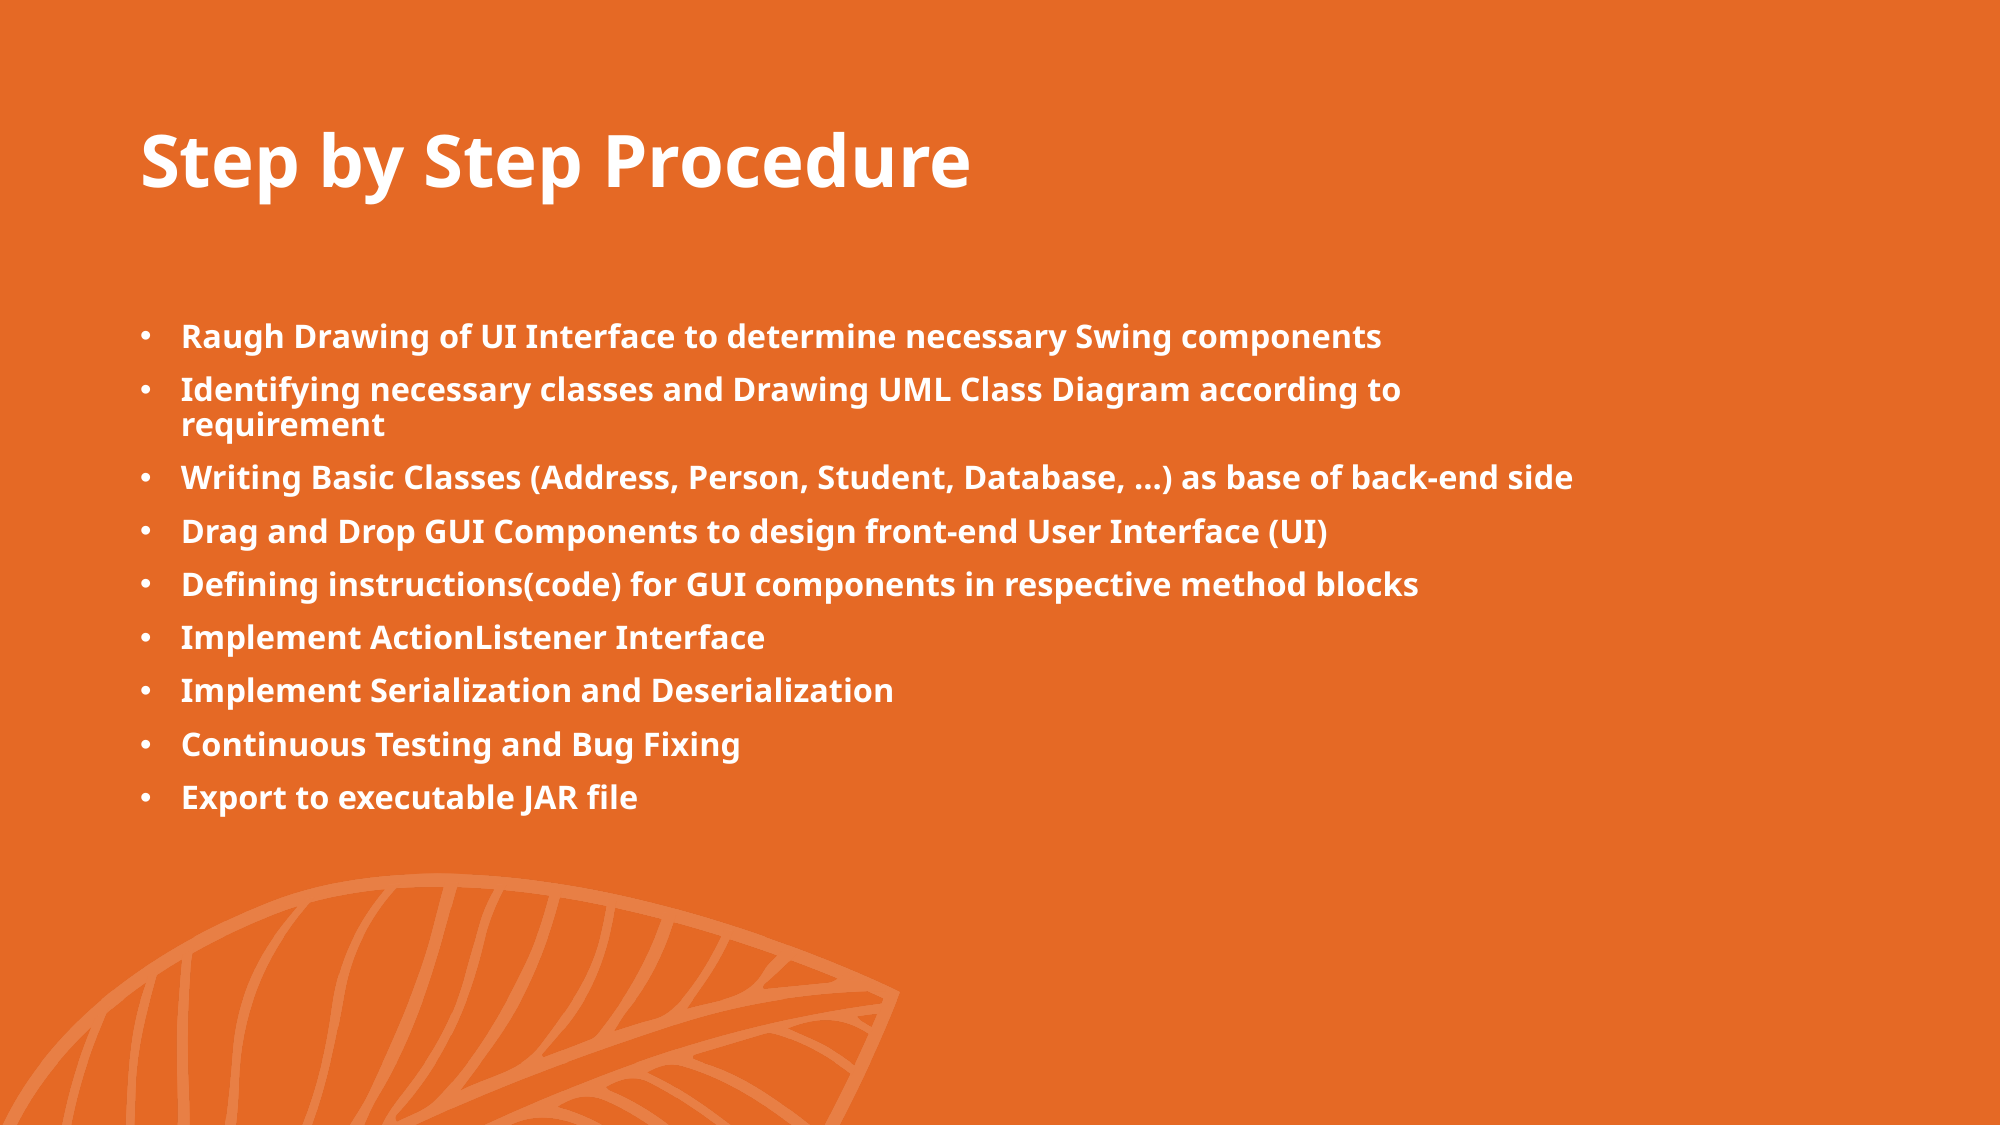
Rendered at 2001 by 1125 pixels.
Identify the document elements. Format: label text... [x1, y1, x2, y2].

picture [0, 873, 902, 1125]
title Step by Step Procedure [125, 117, 1000, 312]
list Raugh Drawing of UI Interface to determine necessary Swing components Identifying necessary classes and Drawing UML Class Diagram according to requirement Writing Basic Classes (Address, Person, Student, Database, …) as base of back-end side Drag and Drop GUI Components to design front-end User Interface (UI) Defining instructions(code) for GUI components in respective method blocks Implement ActionListener Interface Implement Serialization and Deserialization Continuous Testing and Bug Fixing Export to executable JAR file [125, 312, 1595, 850]
